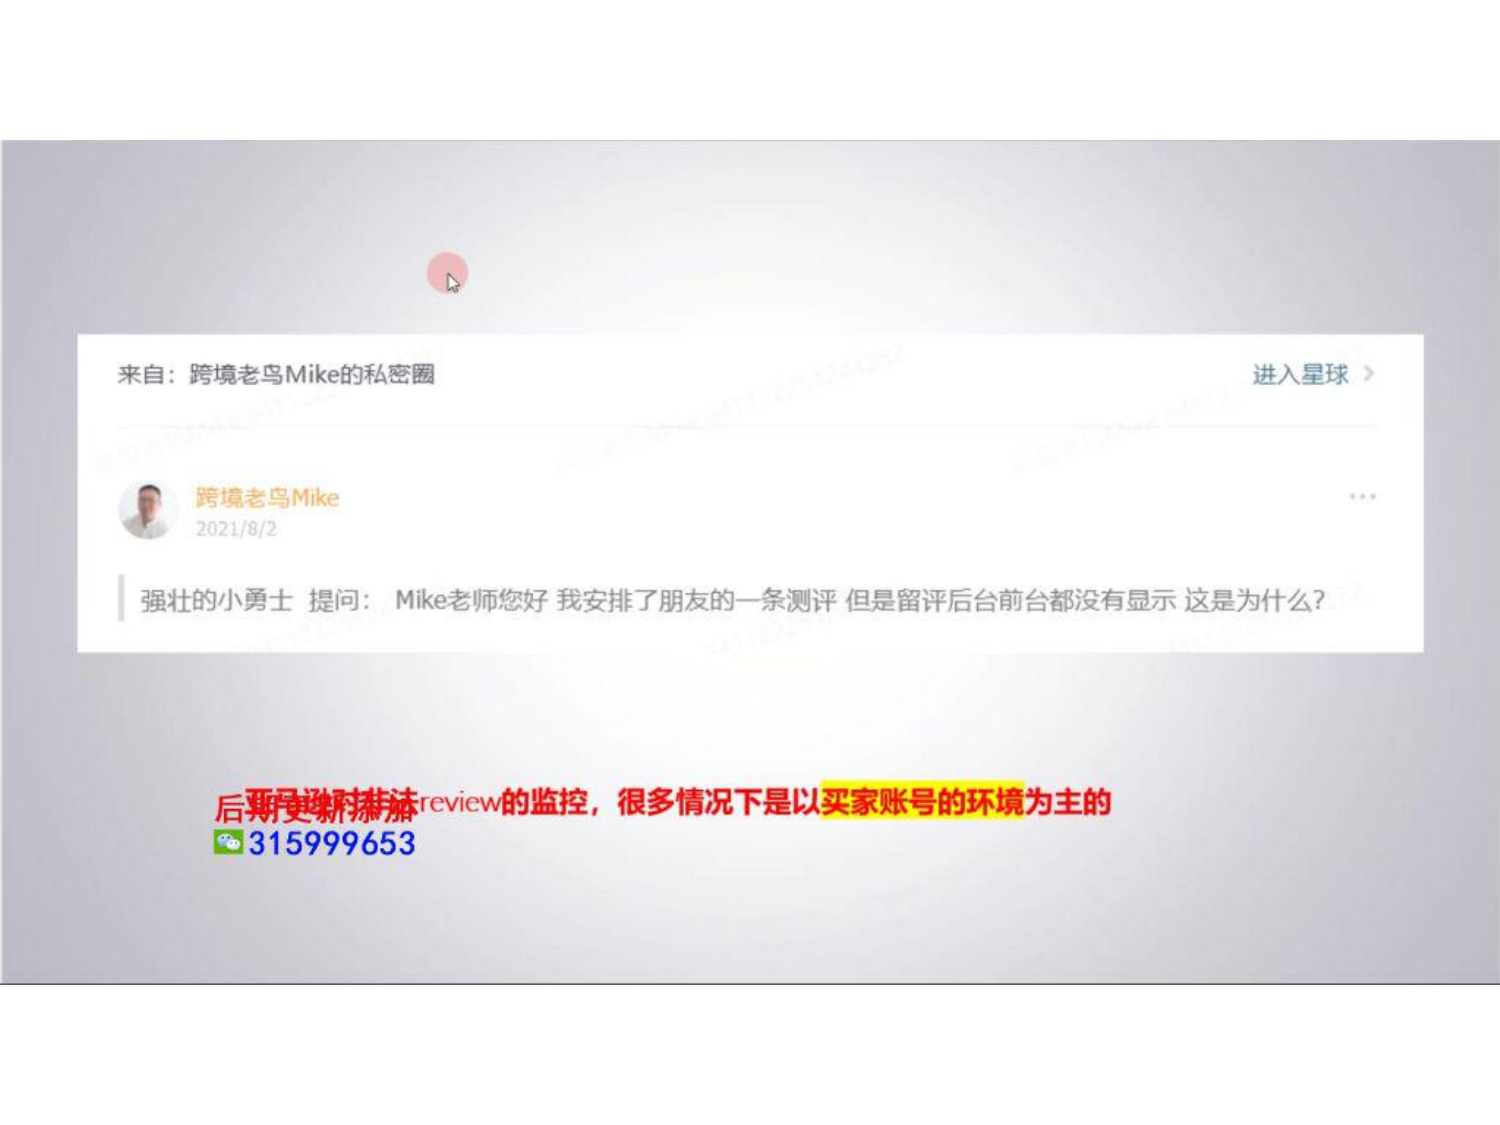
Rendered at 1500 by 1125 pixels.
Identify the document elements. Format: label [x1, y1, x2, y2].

picture [0, 140, 1500, 985]
